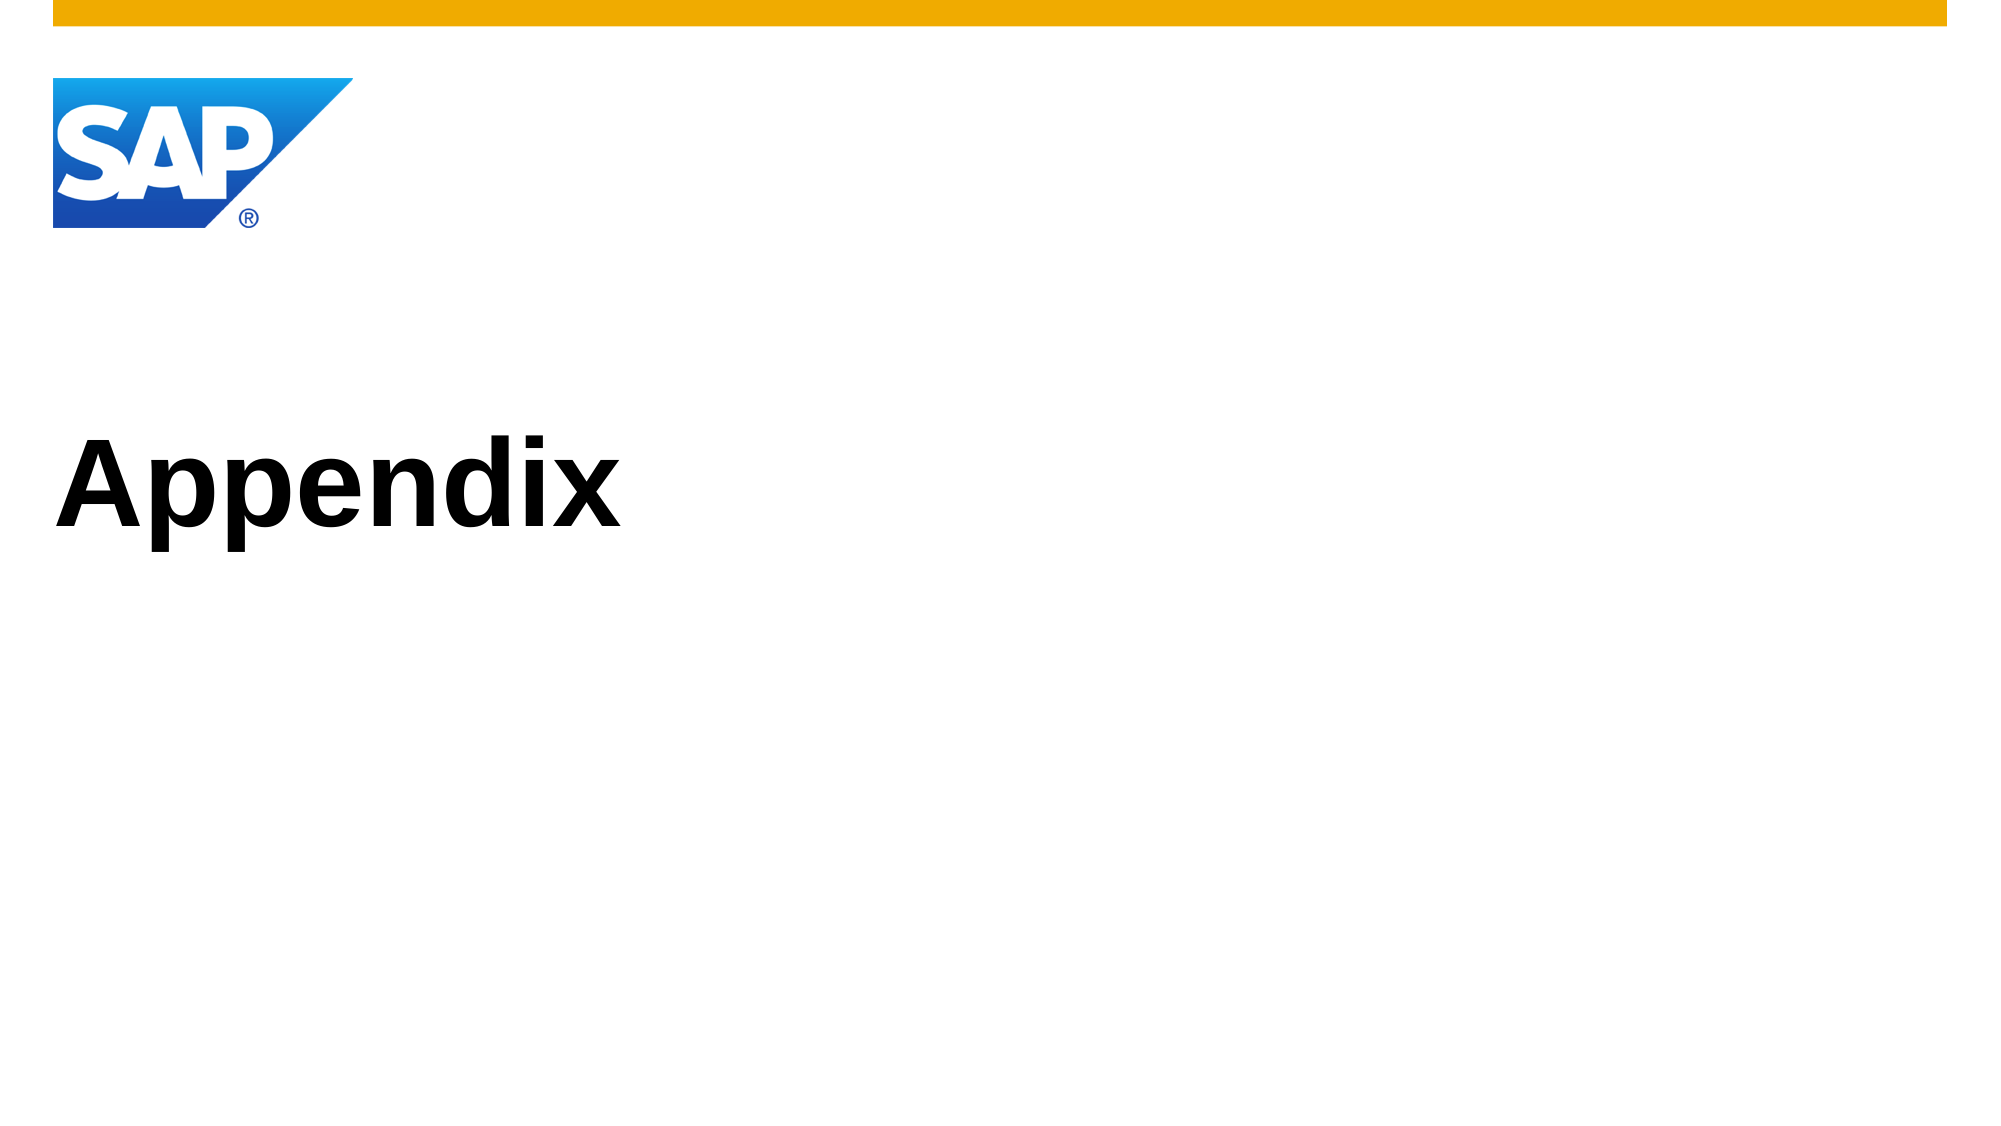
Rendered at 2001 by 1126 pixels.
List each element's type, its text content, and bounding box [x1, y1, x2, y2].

title Appendix [53, 401, 1947, 553]
picture [53, 78, 353, 228]
